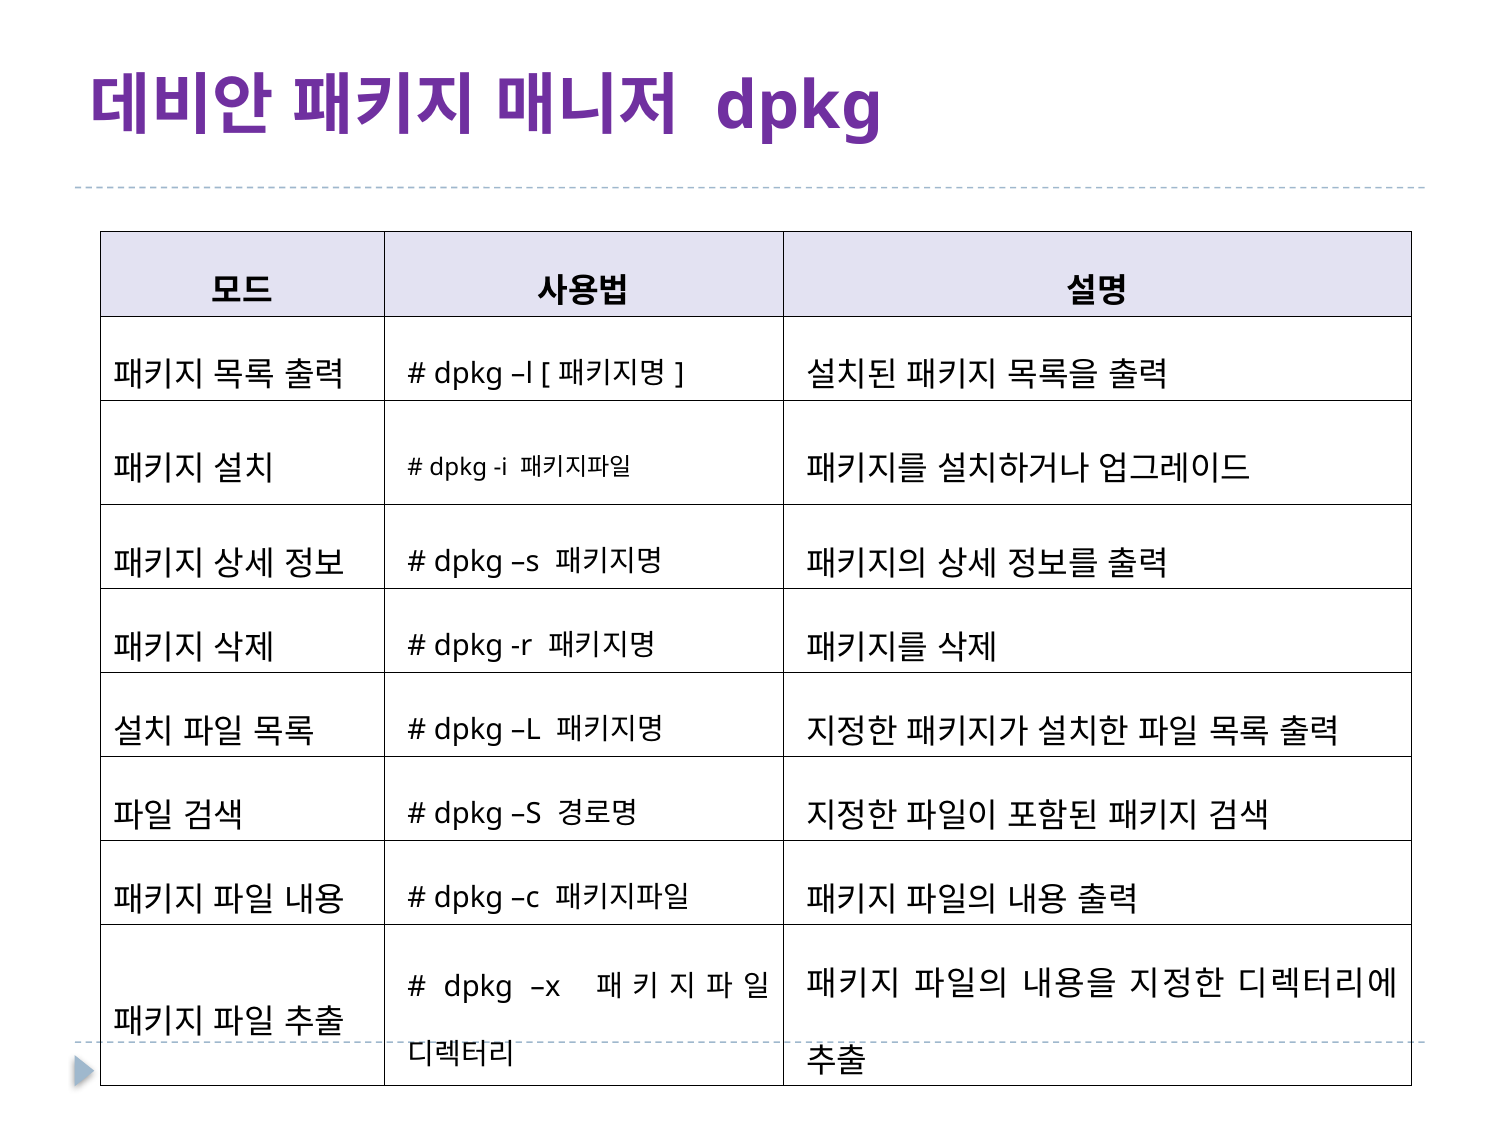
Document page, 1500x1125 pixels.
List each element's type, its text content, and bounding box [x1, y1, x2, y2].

table_cell 패키지 목록 출력 [101, 317, 384, 400]
table_cell 패키지 파일의 내용 출력 [784, 841, 1411, 924]
table_cell 설치 파일 목록 [101, 673, 384, 756]
table_cell 패키지의 상세 정보를 출력 [784, 505, 1411, 588]
table_cell 패키지 파일 추출 [101, 925, 384, 1085]
table_cell # dpkg -r 패키지명 [385, 589, 783, 672]
table_cell 패키지를 설치하거나 업그레이드 [784, 401, 1411, 504]
table_cell # dpkg –S 경로명 [385, 757, 783, 840]
table_cell # dpkg –L 패키지명 [385, 673, 783, 756]
table_cell # dpkg –s 패키지명 [385, 505, 783, 588]
table_cell 패키지 파일의 내용을 지정한 디렉터리에 추출 [784, 925, 1411, 1085]
table_cell # dpkg -i 패키지파일 [385, 401, 783, 504]
table_header 모드 [101, 232, 384, 316]
table_cell # dpkg –c 패키지파일 [385, 841, 783, 924]
table_cell 패키지를 삭제 [784, 589, 1411, 672]
table_header 설명 [784, 232, 1411, 316]
table_cell 파일 검색 [101, 757, 384, 840]
table_header 사용법 [385, 232, 783, 316]
table_cell 지정한 패키지가 설치한 파일 목록 출력 [784, 673, 1411, 756]
table_cell 지정한 파일이 포함된 패키지 검색 [784, 757, 1411, 840]
table_cell 패키지 설치 [101, 401, 384, 504]
table_cell 설치된 패키지 목록을 출력 [784, 317, 1411, 400]
table_cell # dpkg –l [패키지명] [385, 317, 783, 400]
table_cell 패키지 파일 내용 [101, 841, 384, 924]
title 데비안 패키지 매니저 dpkg [75, 24, 1425, 149]
table_cell 패키지 삭제 [101, 589, 384, 672]
table_cell 패키지 상세 정보 [101, 505, 384, 588]
table_cell # dpkg –x 패키지파일 디렉터리 [385, 925, 783, 1085]
